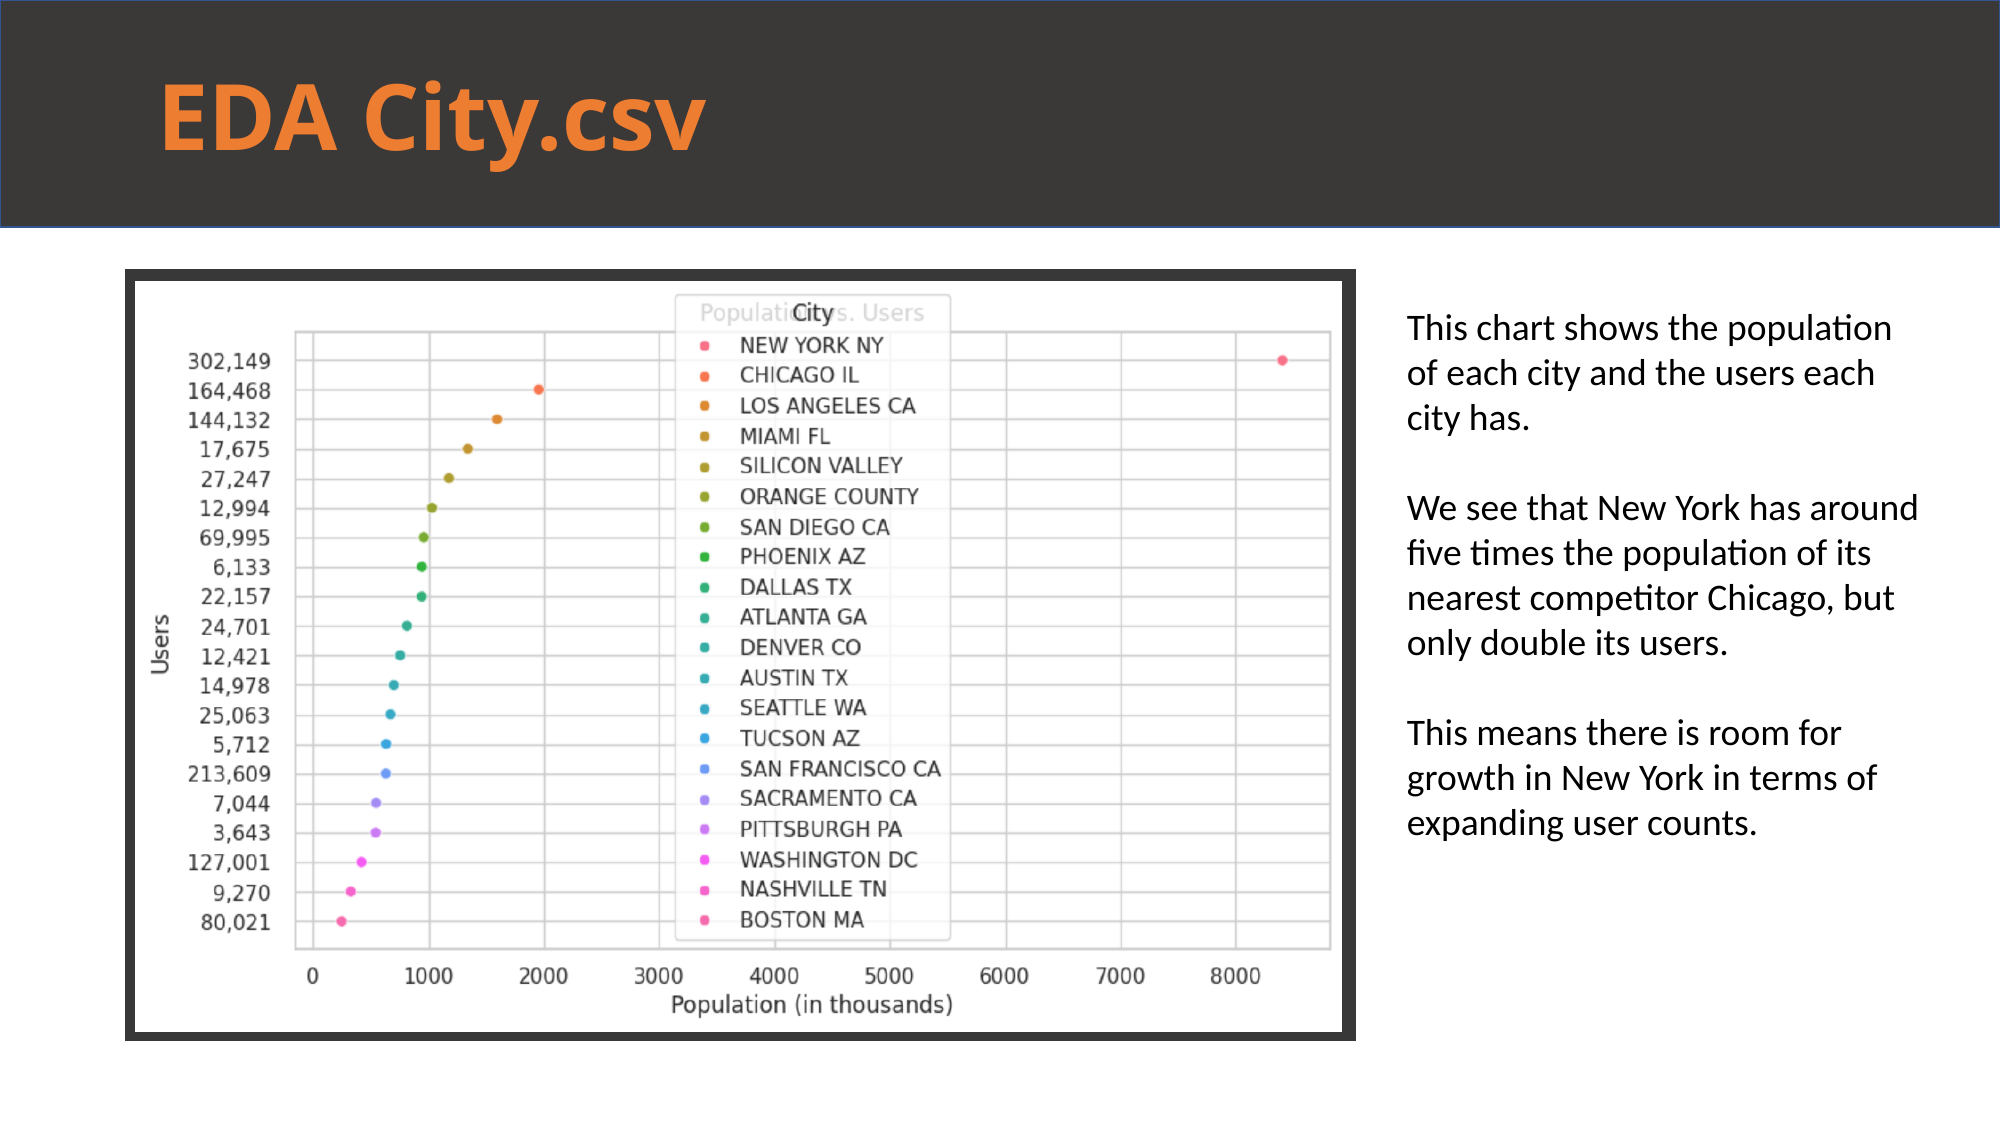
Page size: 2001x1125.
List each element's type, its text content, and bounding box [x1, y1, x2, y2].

picture [124, 269, 1356, 1041]
text_box This chart shows the population of each city and the users each city has. We see that New York has around five times the population of its nearest competitor Chicago, but only double its users. This means there is room for growth in New York in terms of expanding user counts. [1392, 295, 1939, 850]
text_box EDA City.csv [0, 0, 2000, 228]
